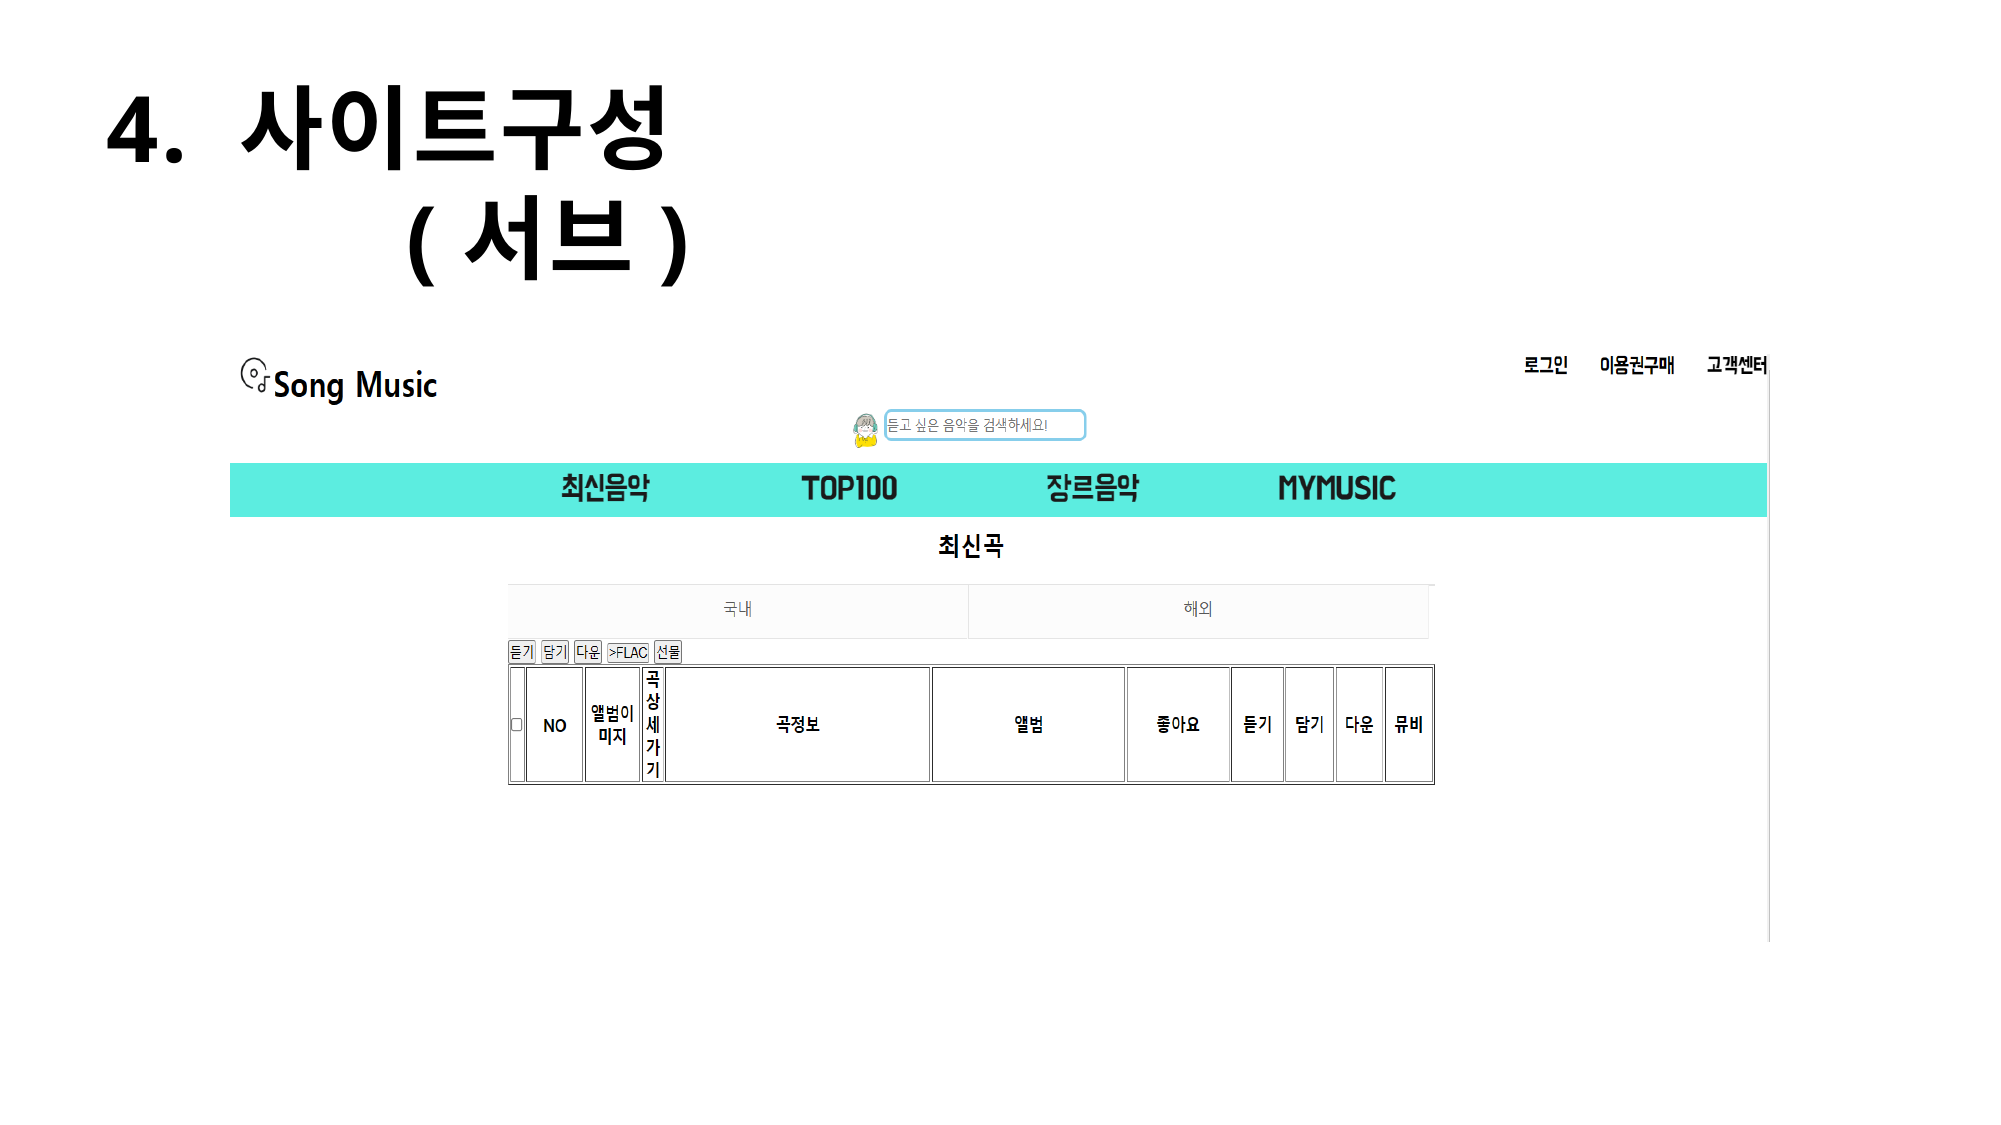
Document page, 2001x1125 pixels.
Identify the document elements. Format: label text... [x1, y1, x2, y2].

picture [230, 354, 1770, 942]
text_box 4. 사이트구성 (서브) [91, 63, 843, 298]
